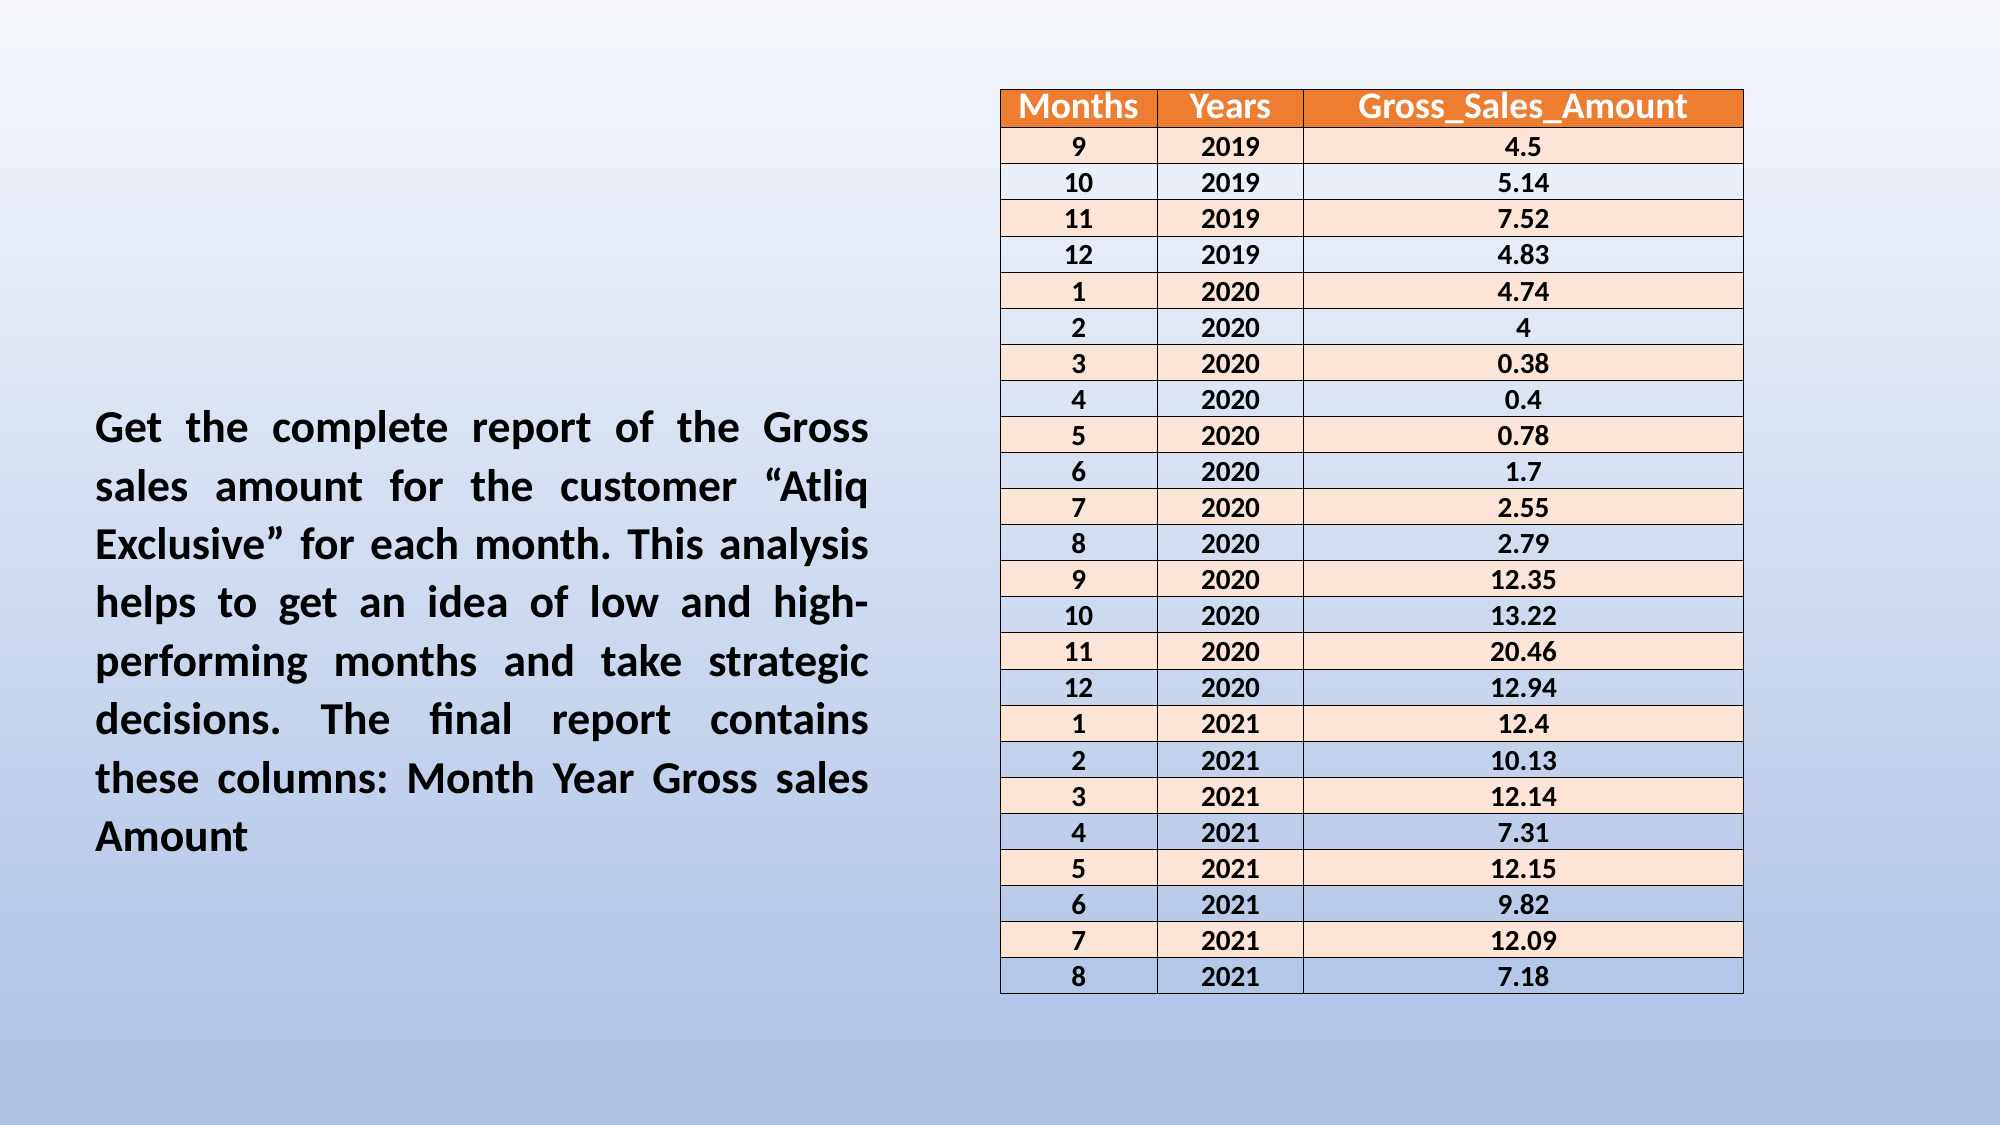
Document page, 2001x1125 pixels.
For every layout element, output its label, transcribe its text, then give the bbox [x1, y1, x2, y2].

table_cell 2019 [1158, 200, 1303, 236]
table_cell 11 [1001, 200, 1157, 236]
table_cell 12.4 [1304, 706, 1743, 741]
table_cell 8 [1001, 958, 1157, 993]
table_cell 1 [1001, 273, 1157, 308]
table_cell 3 [1001, 345, 1157, 380]
table_cell 6 [1001, 886, 1157, 921]
table_cell 5 [1001, 417, 1157, 452]
table_cell 9 [1001, 128, 1157, 163]
table_cell 0.4 [1304, 381, 1743, 416]
table_cell 2020 [1158, 273, 1303, 308]
table_cell 12 [1001, 237, 1157, 272]
table_cell 0.78 [1304, 417, 1743, 452]
table_cell 4 [1001, 381, 1157, 416]
table_cell 2021 [1158, 778, 1303, 813]
table_cell 1 [1001, 706, 1157, 741]
table_cell 2019 [1158, 237, 1303, 272]
table_cell 1.7 [1304, 453, 1743, 488]
table_cell 2020 [1158, 345, 1303, 380]
table_header Months [1001, 90, 1157, 127]
table_cell 7.52 [1304, 200, 1743, 236]
table_cell 2.79 [1304, 525, 1743, 560]
table_cell 2020 [1158, 453, 1303, 488]
table_cell 2021 [1158, 922, 1303, 957]
table_cell 10 [1001, 164, 1157, 199]
table_cell 12.09 [1304, 922, 1743, 957]
table_cell 2021 [1158, 742, 1303, 777]
table_cell 7.31 [1304, 814, 1743, 849]
table_cell 2.55 [1304, 489, 1743, 524]
title Get the complete report of the Gross sales amount for the customer “Atliq Exclusive” for each month. This analysis helps to get an idea of low and high-performing months and take strategic decisions. The final report contains these columns: Month Year Gross sales Amount [80, 186, 885, 905]
table_cell 2019 [1158, 164, 1303, 199]
table_cell 5.14 [1304, 164, 1743, 199]
table_cell 2020 [1158, 309, 1303, 344]
table_cell 10 [1001, 597, 1157, 632]
table_cell 2020 [1158, 417, 1303, 452]
table_cell 2021 [1158, 886, 1303, 921]
table_cell 2020 [1158, 525, 1303, 560]
table_cell 12 [1001, 670, 1157, 705]
table_cell 4.83 [1304, 237, 1743, 272]
table_cell 2 [1001, 742, 1157, 777]
table_cell 2021 [1158, 850, 1303, 885]
table_cell 7 [1001, 922, 1157, 957]
table_cell 4.74 [1304, 273, 1743, 308]
table_cell 2 [1001, 309, 1157, 344]
table_cell 7 [1001, 489, 1157, 524]
table_cell 2020 [1158, 670, 1303, 705]
table_cell 2020 [1158, 561, 1303, 596]
table_cell 4 [1001, 814, 1157, 849]
table_cell 3 [1001, 778, 1157, 813]
table_cell 9.82 [1304, 886, 1743, 921]
table_cell 12.15 [1304, 850, 1743, 885]
table_cell 9 [1001, 561, 1157, 596]
table_cell 6 [1001, 453, 1157, 488]
table_cell 2020 [1158, 489, 1303, 524]
table_cell 4.5 [1304, 128, 1743, 163]
table_cell 12.14 [1304, 778, 1743, 813]
table_cell 2020 [1158, 633, 1303, 669]
table_header Gross_Sales_Amount [1304, 90, 1743, 127]
table_header Years [1158, 90, 1303, 127]
table_cell 12.94 [1304, 670, 1743, 705]
table_cell 5 [1001, 850, 1157, 885]
table_cell 13.22 [1304, 597, 1743, 632]
table_cell 11 [1001, 633, 1157, 669]
table_cell 4 [1304, 309, 1743, 344]
table_cell 2020 [1158, 597, 1303, 632]
table_cell 2021 [1158, 814, 1303, 849]
table_cell 2021 [1158, 958, 1303, 993]
table_cell 2019 [1158, 128, 1303, 163]
table_cell 2021 [1158, 706, 1303, 741]
table_cell 7.18 [1304, 958, 1743, 993]
table_cell 12.35 [1304, 561, 1743, 596]
table_cell 10.13 [1304, 742, 1743, 777]
table_cell 8 [1001, 525, 1157, 560]
table_cell 20.46 [1304, 633, 1743, 669]
table_cell 2020 [1158, 381, 1303, 416]
table_cell 0.38 [1304, 345, 1743, 380]
